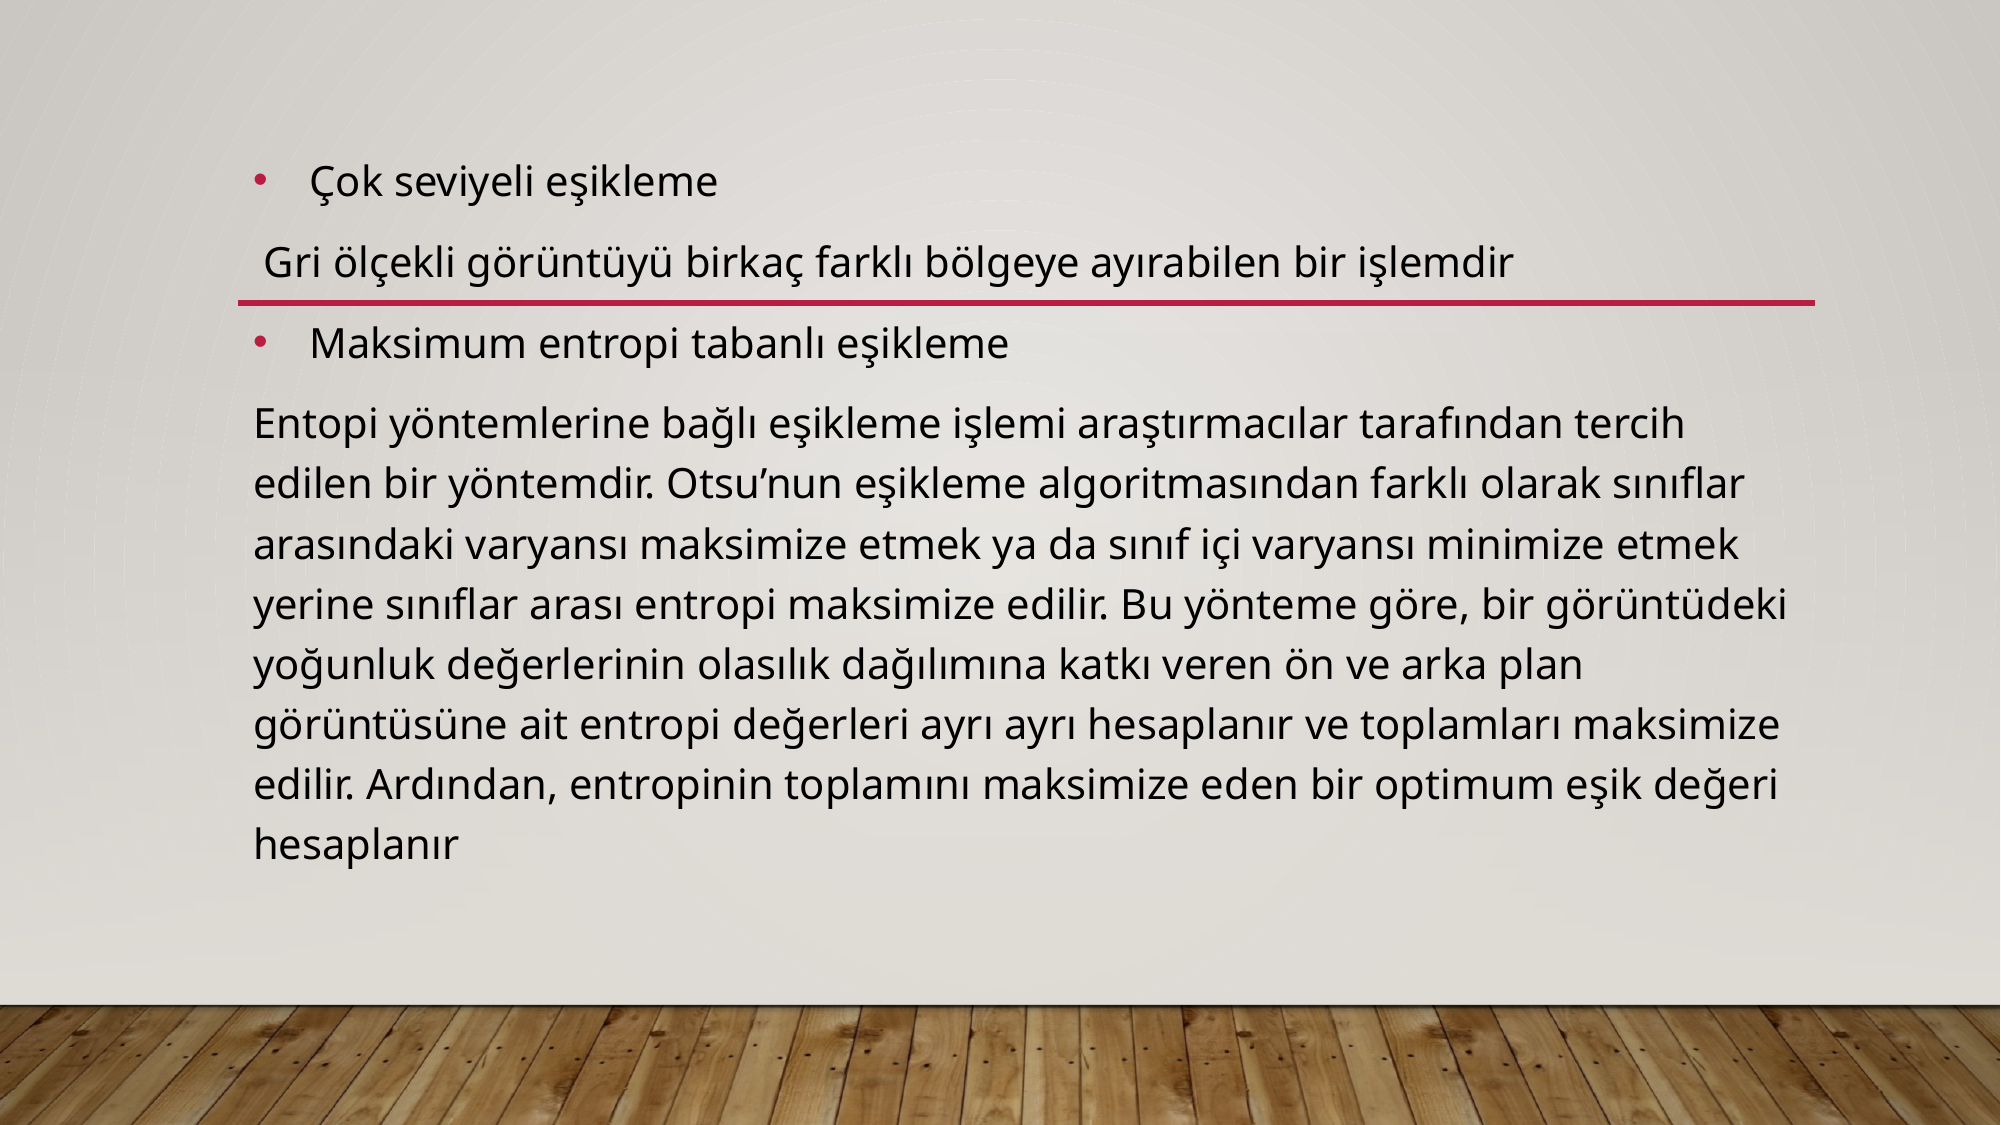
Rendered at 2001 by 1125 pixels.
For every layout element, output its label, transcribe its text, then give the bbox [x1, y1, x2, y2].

picture [0, 1005, 2000, 1125]
list Çok seviyeli eşikleme Gri ölçekli görüntüyü birkaç farklı bölgeye ayırabilen bir işlemdir Maksimum entropi tabanlı eşikleme Entopi yöntemlerine bağlı eşikleme işlemi araştırmacılar tarafından tercih edilen bir yöntemdir. Otsu’nun eşikleme algoritmasından farklı olarak sınıflar arasındaki varyansı maksimize etmek ya da sınıf içi varyansı minimize etmek yerine sınıflar arası entropi maksimize edilir. Bu yönteme göre, bir görüntüdeki yoğunluk değerlerinin olasılık dağılımına katkı veren ön ve arka plan görüntüsüne ait entropi değerleri ayrı ayrı hesaplanır ve toplamları maksimize edilir. Ardından, entropinin toplamını maksimize eden bir optimum eşik değeri hesaplanır [238, 137, 1814, 973]
